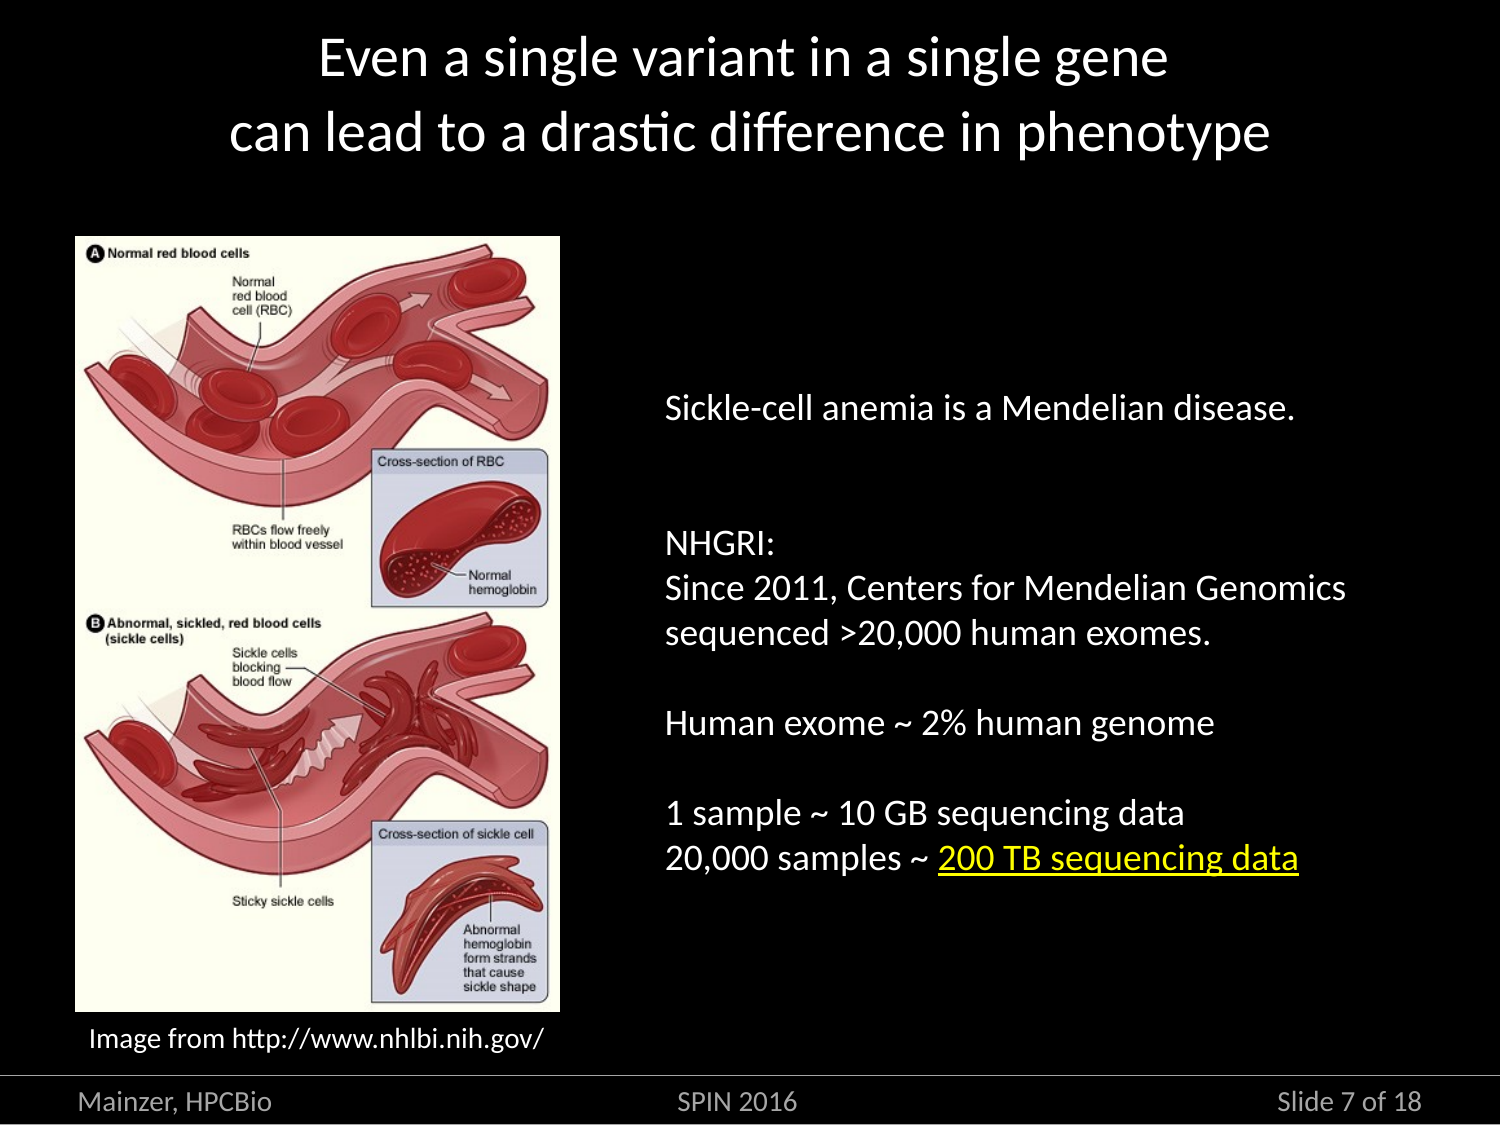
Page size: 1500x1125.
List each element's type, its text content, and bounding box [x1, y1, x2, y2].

text_box Sickle-cell anemia is a Mendelian disease. NHGRI: Since 2011, Centers for Mendelian Genomics sequenced >20,000 human exomes. Human exome ~ 2% human genome 1 sample ~ 10 GB sequencing data 20,000 samples ~ 200 TB sequencing data [650, 375, 1375, 886]
text_box Image from http://www.nhlbi.nih.gov/ [74, 1018, 560, 1062]
text_box Even a single variant in a single gene can lead to a drastic difference in phenotype [18, 27, 1482, 100]
picture [74, 236, 560, 1013]
text_box [953, 140, 1059, 269]
text_box Mainzer, HPCBio SPIN 2016 Slide 7 of 18 [0, 1074, 1500, 1125]
text_box [461, 140, 953, 269]
